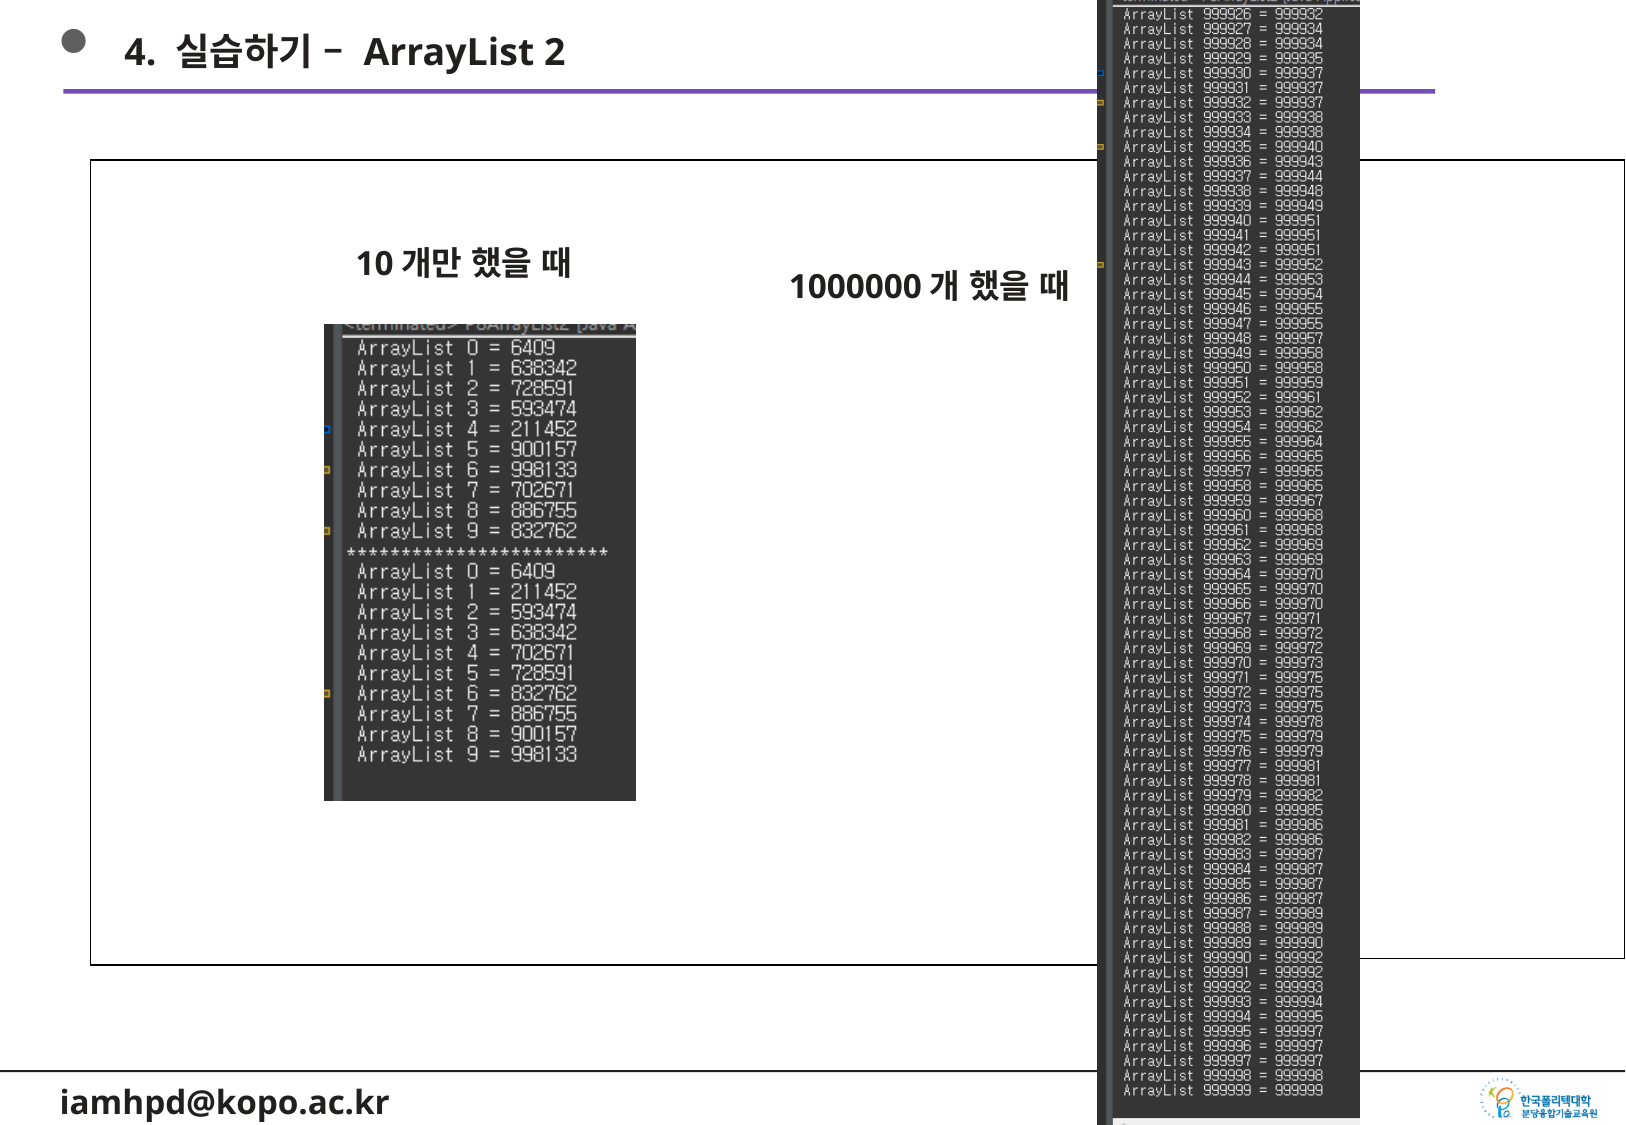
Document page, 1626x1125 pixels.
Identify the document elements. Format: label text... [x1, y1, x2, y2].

text_box 4. 실습하기 – ArrayList 2 [109, 20, 943, 93]
picture [1476, 1073, 1604, 1125]
text_box 10개만 했을 때 [340, 234, 618, 290]
picture [1097, 0, 1360, 1125]
text_box 1000000개 했을 때 [774, 258, 1092, 313]
text_box [1364, 160, 1625, 959]
text_box [90, 160, 1092, 965]
picture [323, 323, 636, 802]
